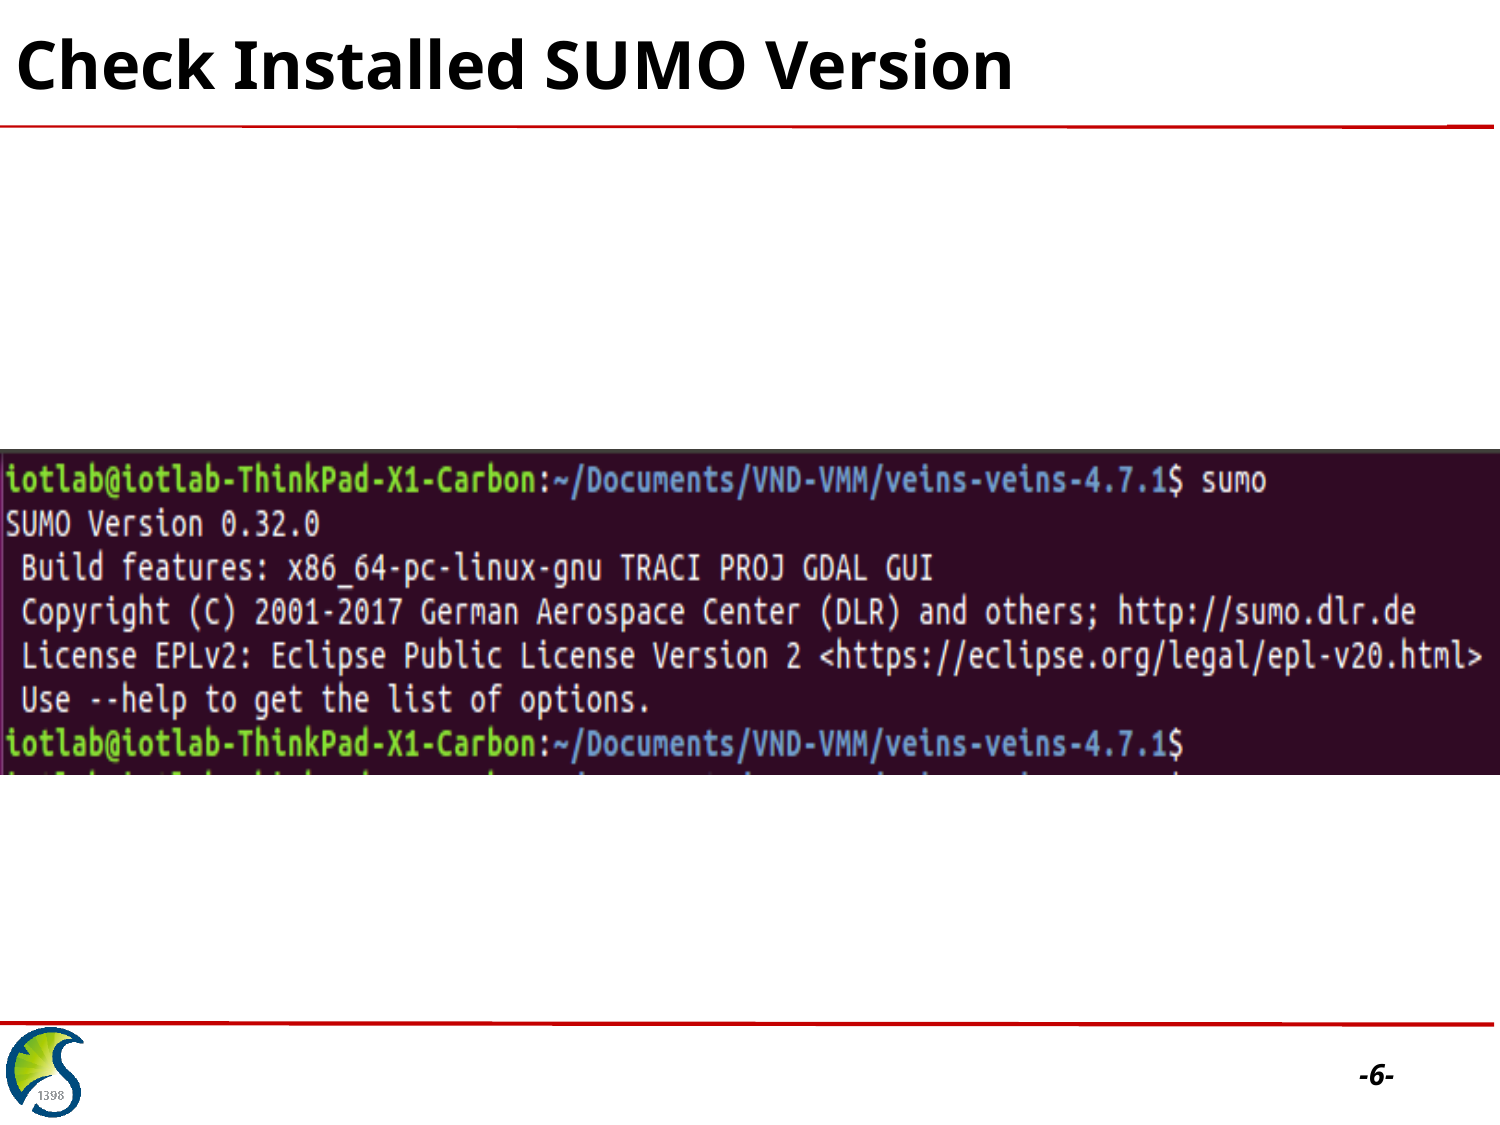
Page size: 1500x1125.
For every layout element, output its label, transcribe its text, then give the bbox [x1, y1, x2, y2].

title Check Installed SUMO Version [0, 0, 1448, 126]
picture [0, 449, 1500, 776]
picture [5, 1026, 84, 1118]
